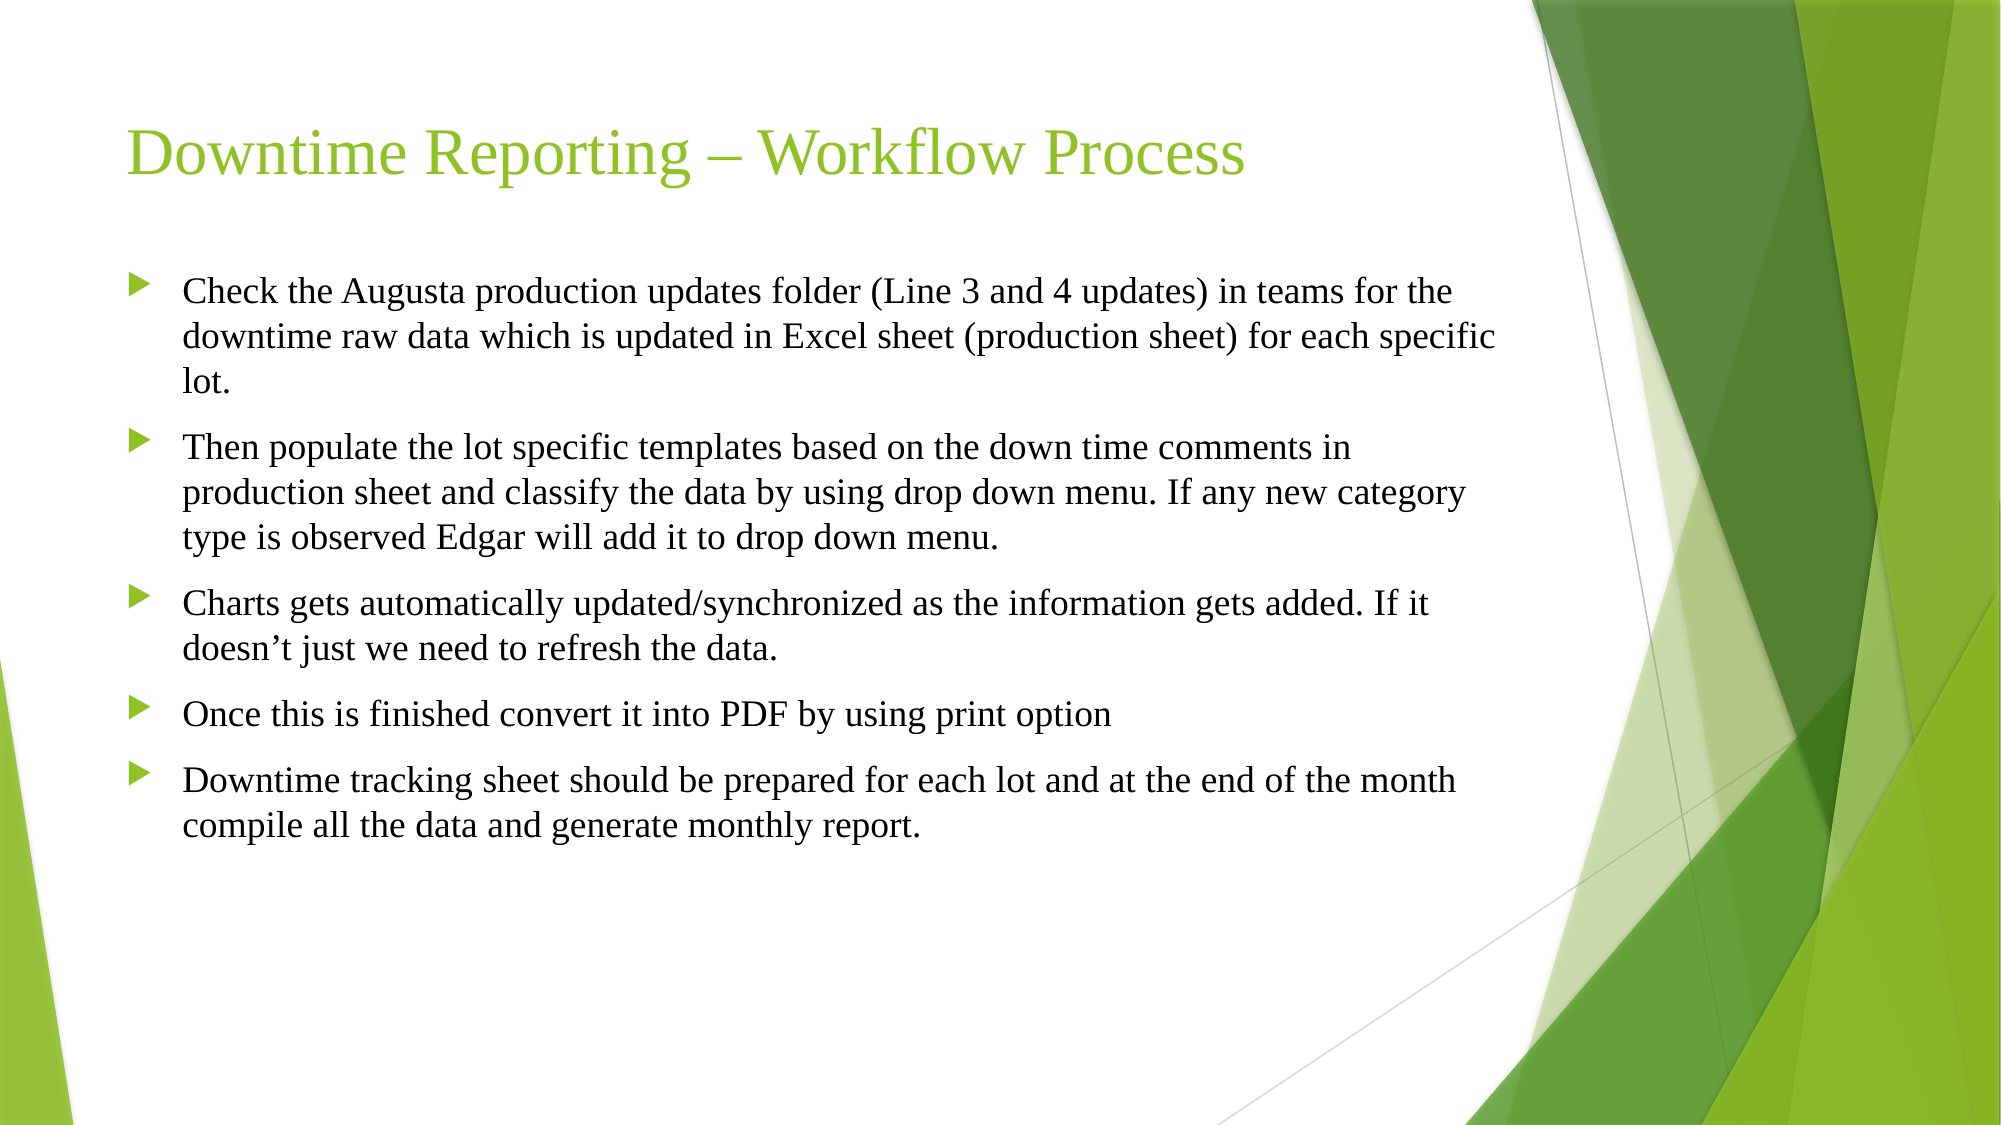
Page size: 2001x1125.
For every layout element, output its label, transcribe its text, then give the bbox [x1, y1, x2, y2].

title Downtime Reporting – Workflow Process [111, 99, 1522, 218]
list Check the Augusta production updates folder (Line 3 and 4 updates) in teams for the downtime raw data which is updated in Excel sheet (production sheet) for each specific lot. Then populate the lot specific templates based on the down time comments in production sheet and classify the data by using drop down menu. If any new category type is observed Edgar will add it to drop down menu. Charts gets automatically updated/synchronized as the information gets added. If it doesn’t just we need to refresh the data. Once this is finished convert it into PDF by using print option Downtime tracking sheet should be prepared for each lot and at the end of the month compile all the data and generate monthly report. [111, 258, 1522, 992]
